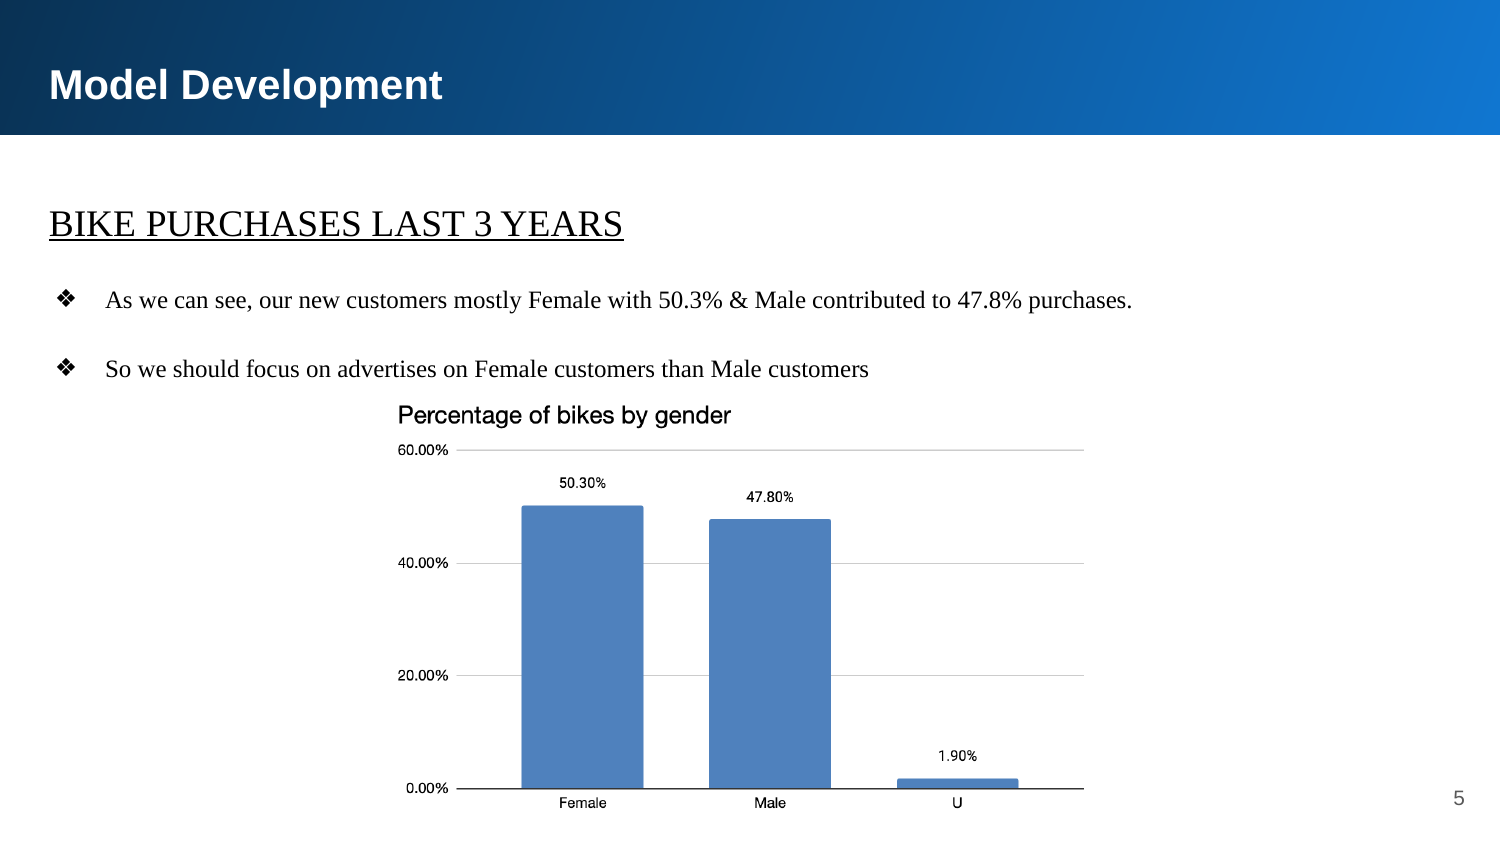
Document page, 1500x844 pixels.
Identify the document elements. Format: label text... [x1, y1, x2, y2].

text_box [0, 0, 1500, 135]
text_box BIKE PURCHASES LAST 3 YEARS [33, 177, 1439, 263]
text_box As we can see, our new customers mostly Female with 50.3% & Male contributed to 47.8% purchases. So we should focus on advertises on Female customers than Male customers [33, 264, 1447, 580]
picture [374, 381, 1106, 834]
text_box Model Development [33, 43, 1439, 120]
slide_number ‹#› [1424, 771, 1480, 824]
